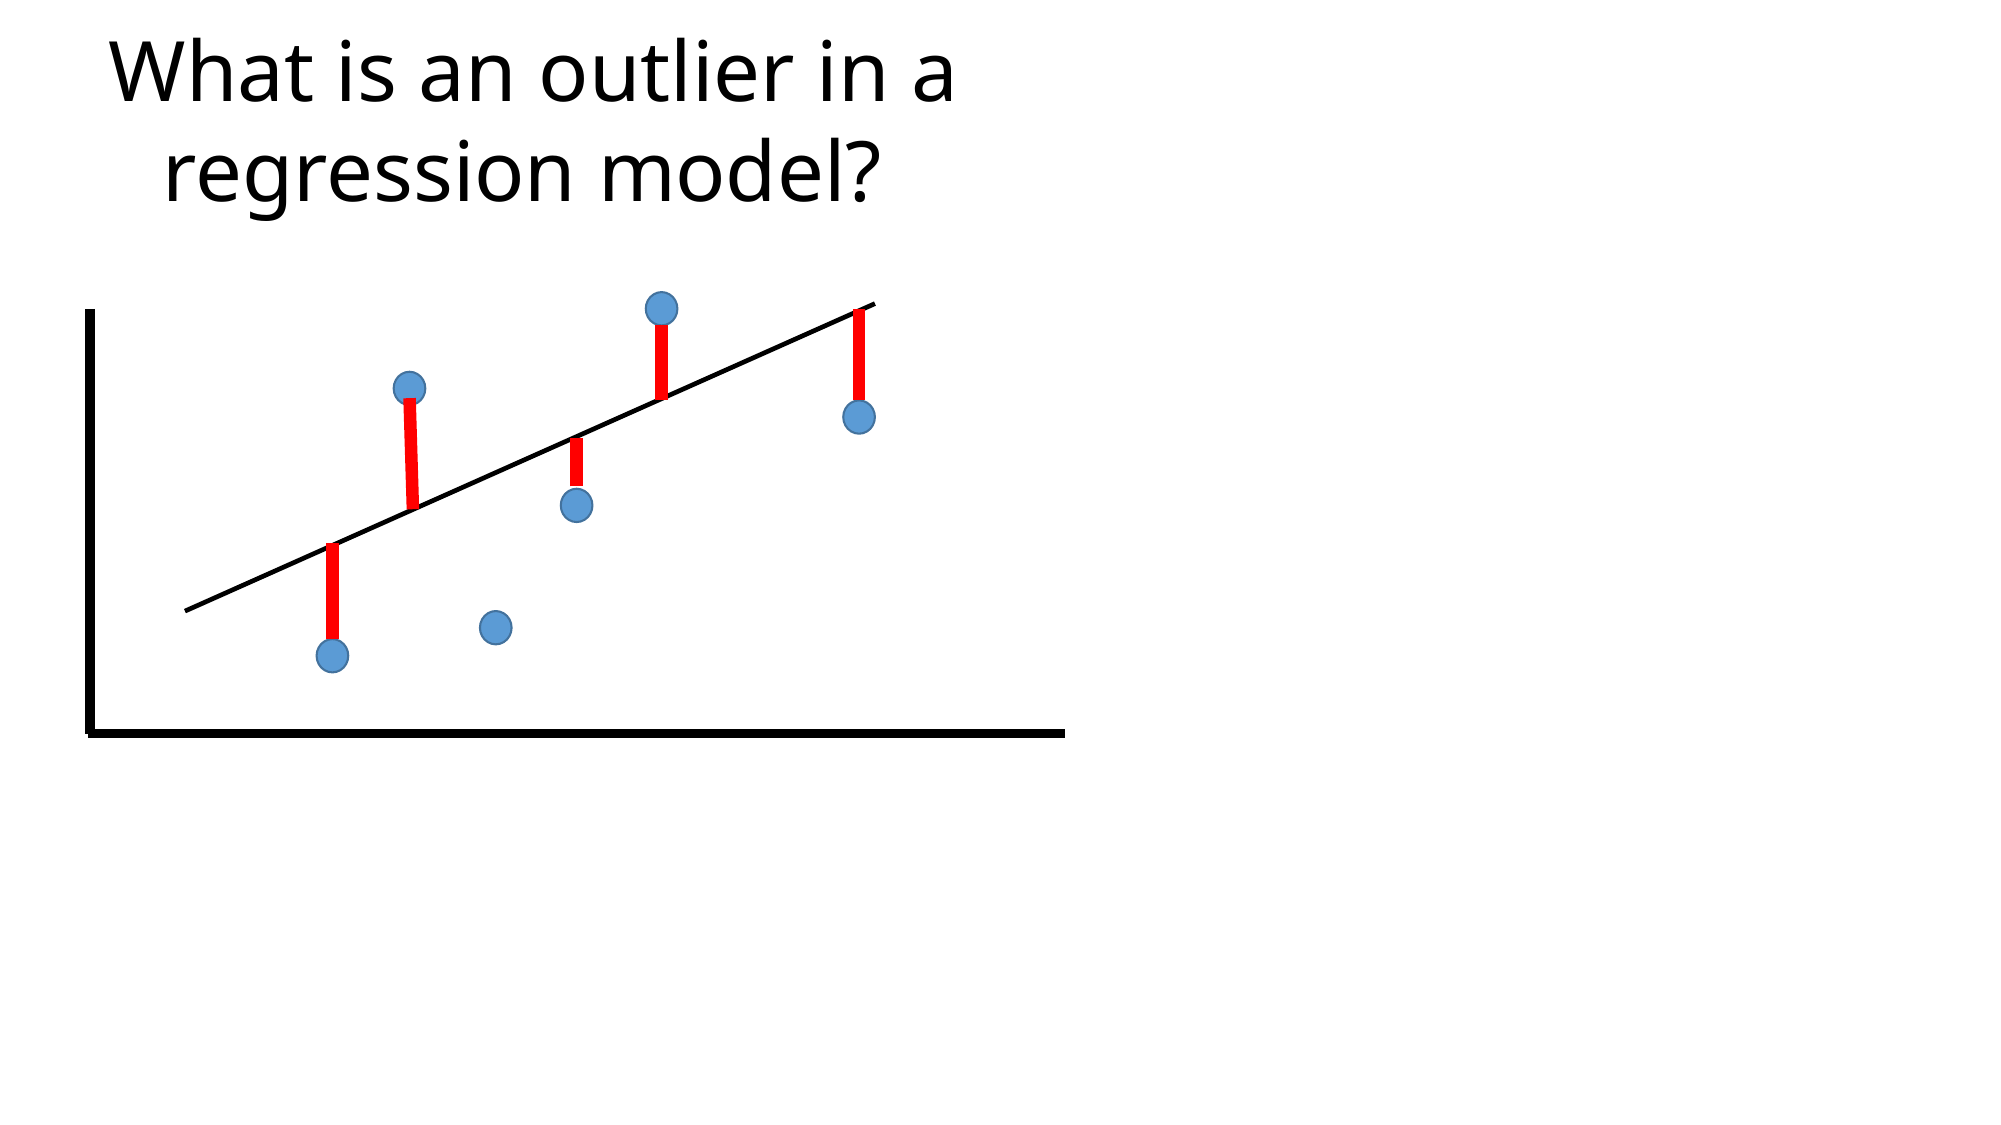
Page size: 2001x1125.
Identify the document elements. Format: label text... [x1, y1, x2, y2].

text_box [478, 612, 513, 646]
text_box What is an outlier in a regression model? [52, 10, 1015, 226]
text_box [184, 303, 875, 612]
text_box [645, 291, 678, 303]
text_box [409, 398, 413, 510]
text_box [315, 639, 350, 674]
